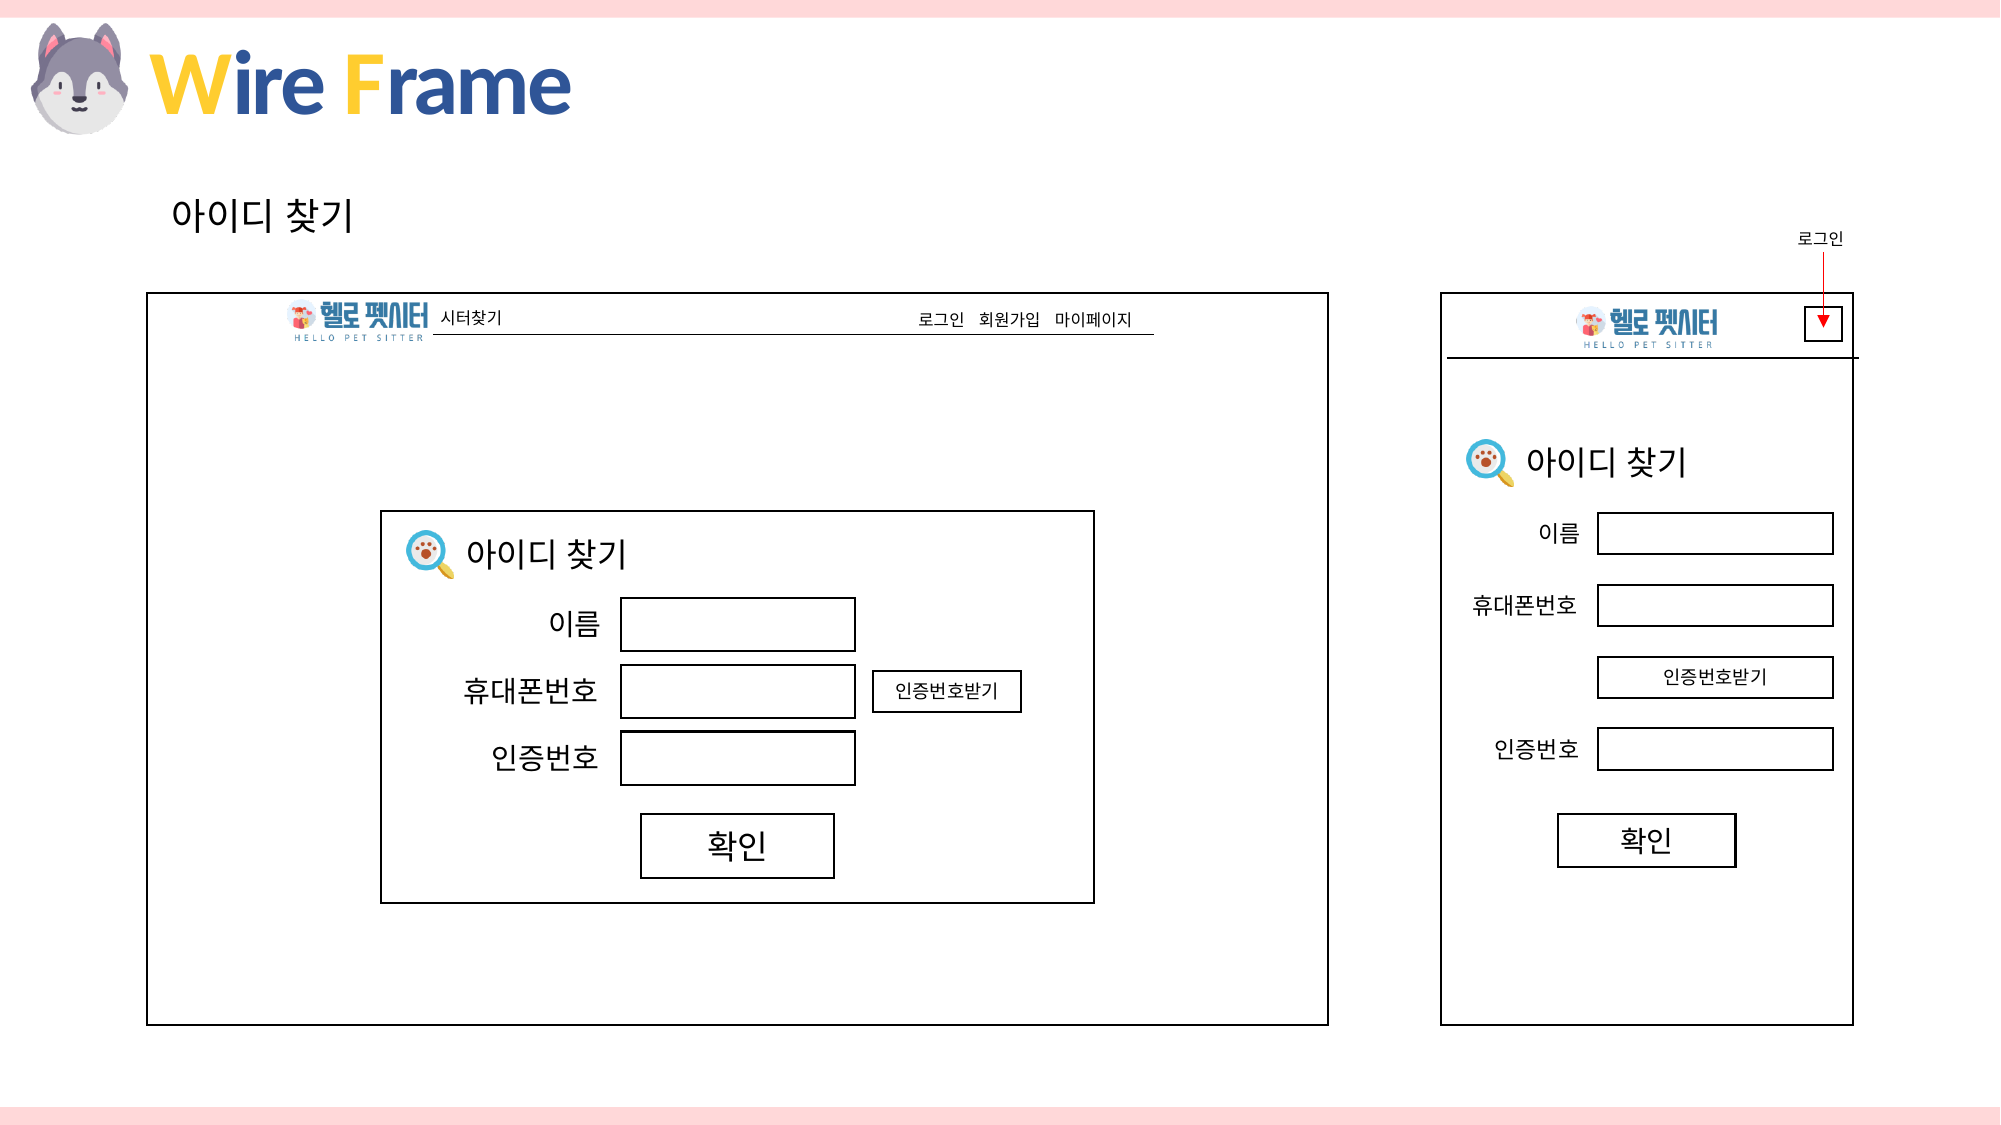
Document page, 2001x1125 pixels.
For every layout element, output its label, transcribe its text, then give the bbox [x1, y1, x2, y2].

text_box [380, 510, 1095, 904]
text_box [620, 664, 856, 719]
text_box [1440, 292, 1854, 1026]
text_box 휴대폰번호 [448, 666, 614, 717]
text_box 인증번호 [476, 732, 615, 783]
text_box 로그인 회원가입 마이페이지 [903, 302, 1172, 338]
picture [20, 19, 139, 138]
text_box 로그인 [1782, 221, 1881, 257]
text_box [146, 292, 1329, 1026]
text_box [0, 0, 2000, 19]
text_box 이름 [533, 599, 618, 650]
picture [280, 296, 435, 344]
text_box 확인 [640, 813, 835, 879]
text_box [406, 526, 653, 583]
text_box 아이디 찾기 [157, 186, 370, 246]
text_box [1452, 435, 1833, 868]
picture [1569, 303, 1725, 351]
text_box 인증번호받기 [872, 670, 1022, 713]
text_box [0, 1106, 2000, 1125]
text_box Wire Frame [138, 15, 584, 140]
text_box [620, 597, 856, 652]
text_box [620, 730, 856, 786]
text_box 시터찾기 [435, 300, 524, 334]
text_box [1804, 306, 1843, 342]
